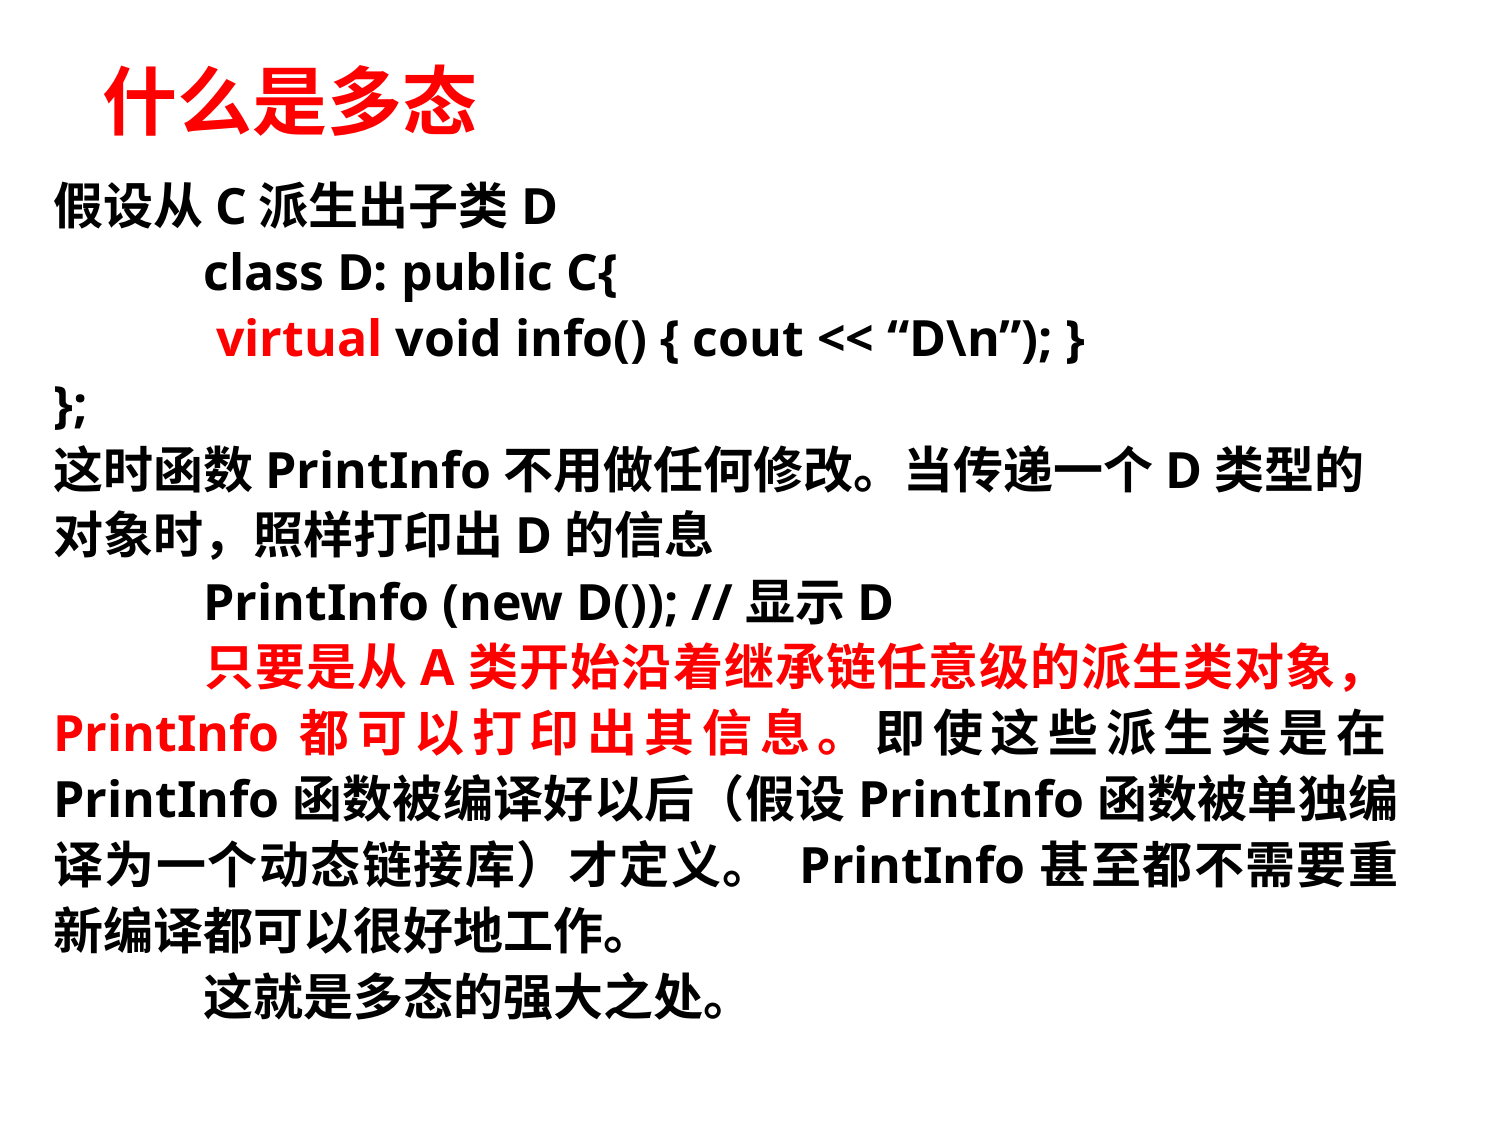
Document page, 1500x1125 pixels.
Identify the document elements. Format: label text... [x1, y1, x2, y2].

title 什么是多态 [87, 31, 1363, 160]
text_box 假设从C派生出子类D class D: public C{ virtual void info() { cout << “D\n”); } }; 这时函数PrintInfo不用做任何修改。当传递一个D类型的对象时，照样打印出D的信息 PrintInfo (new D()); //显示D 只要是从A类开始沿着继承链任意级的派生类对象，PrintInfo都可以打印出其信息。即使这些派生类是在PrintInfo函数被编译好以后（假设PrintInfo函数被单独编译为一个动态链接库）才定义。 PrintInfo甚至都不需要重新编译都可以很好地工作。 这就是多态的强大之处。 [38, 160, 1414, 1047]
